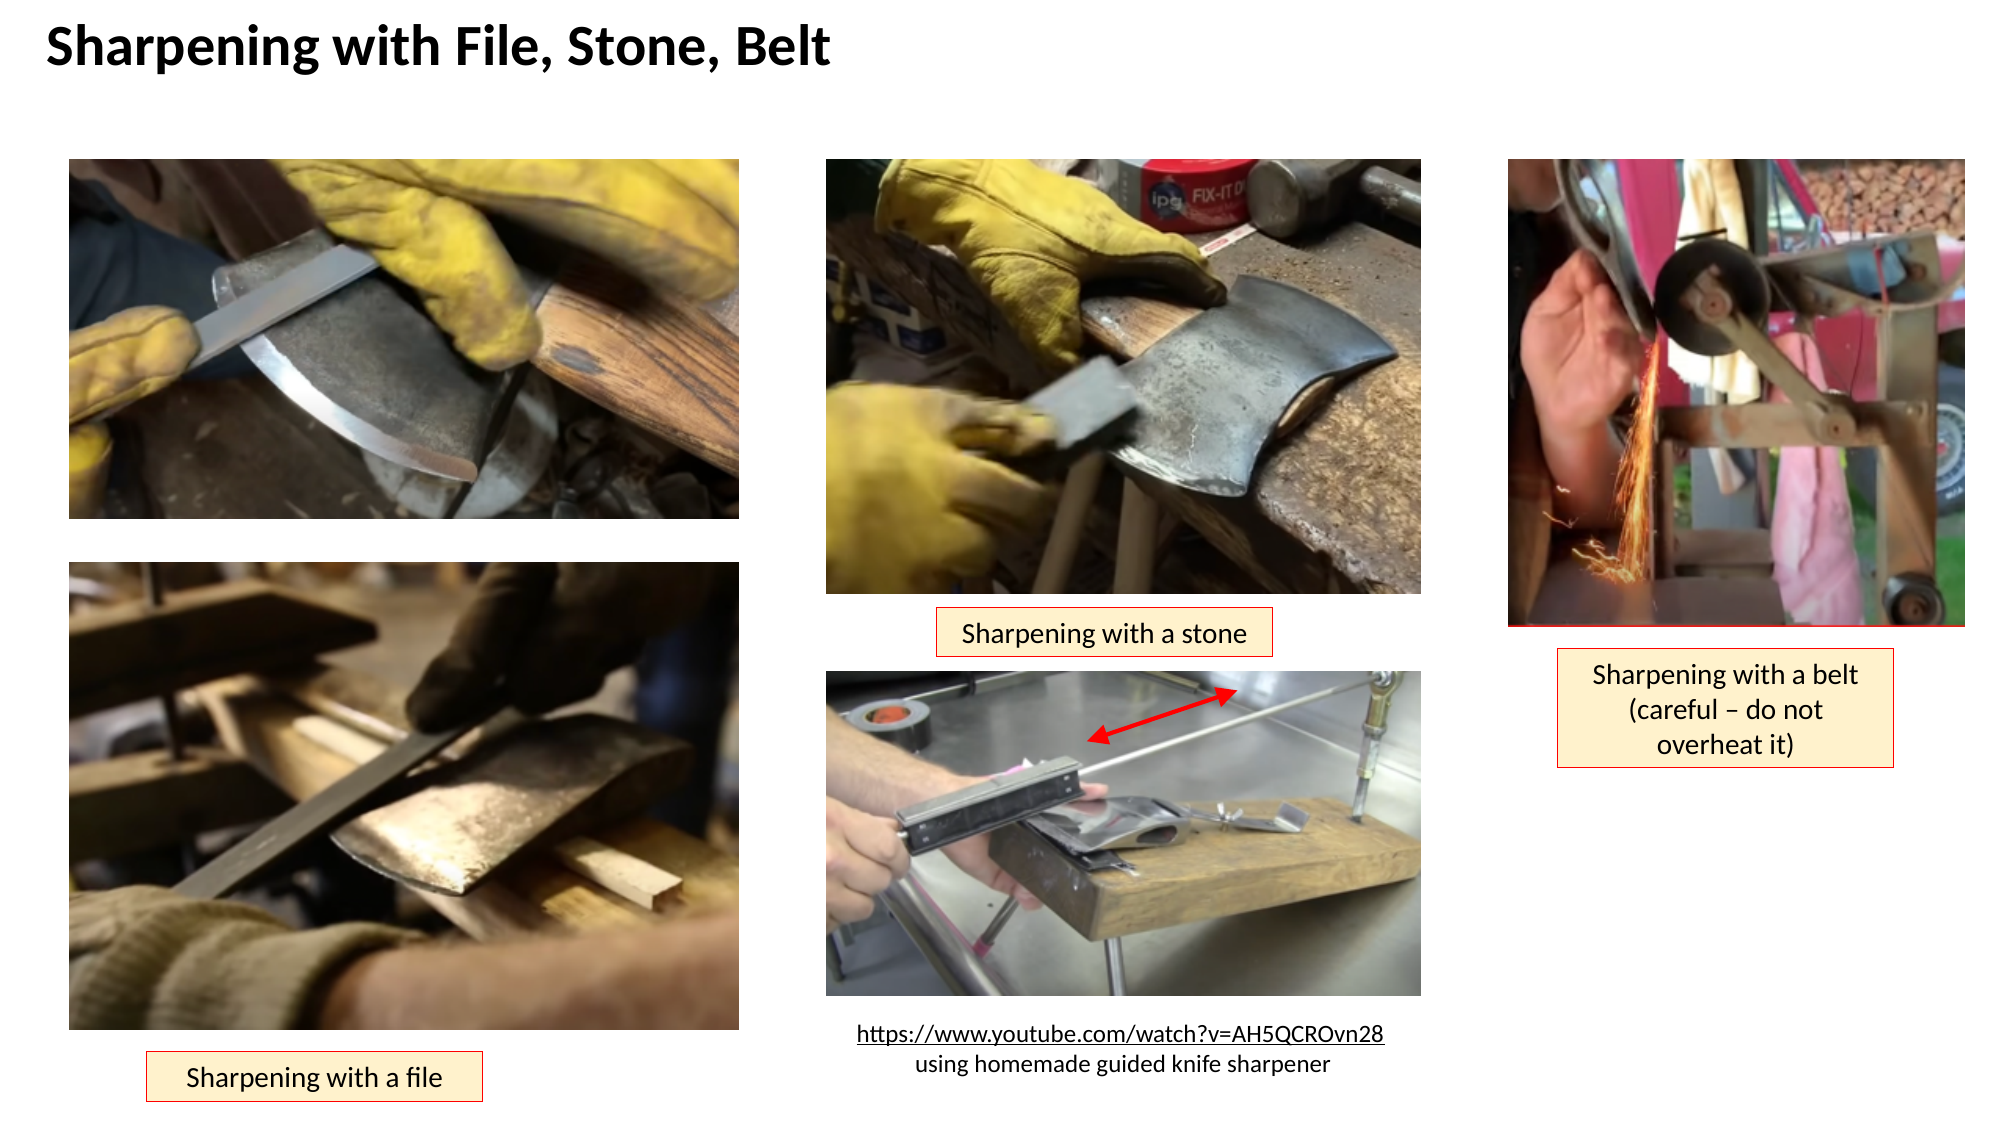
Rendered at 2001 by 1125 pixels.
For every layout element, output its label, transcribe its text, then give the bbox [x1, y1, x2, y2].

text_box https://www.youtube.com/watch?v=AH5QCROvn28 using homemade guided knife sharpener [826, 1009, 1421, 1085]
picture [69, 562, 739, 1030]
picture [1508, 159, 1965, 627]
picture [69, 159, 739, 519]
text_box Sharpening with a stone [936, 607, 1273, 657]
text_box Sharpening with File, Stone, Belt [31, 0, 937, 85]
text_box Sharpening with a file [146, 1051, 483, 1102]
picture [826, 159, 1421, 594]
text_box Sharpening with a belt (careful – do not overheat it) [1557, 648, 1894, 768]
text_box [1086, 690, 1238, 742]
picture [826, 671, 1421, 996]
